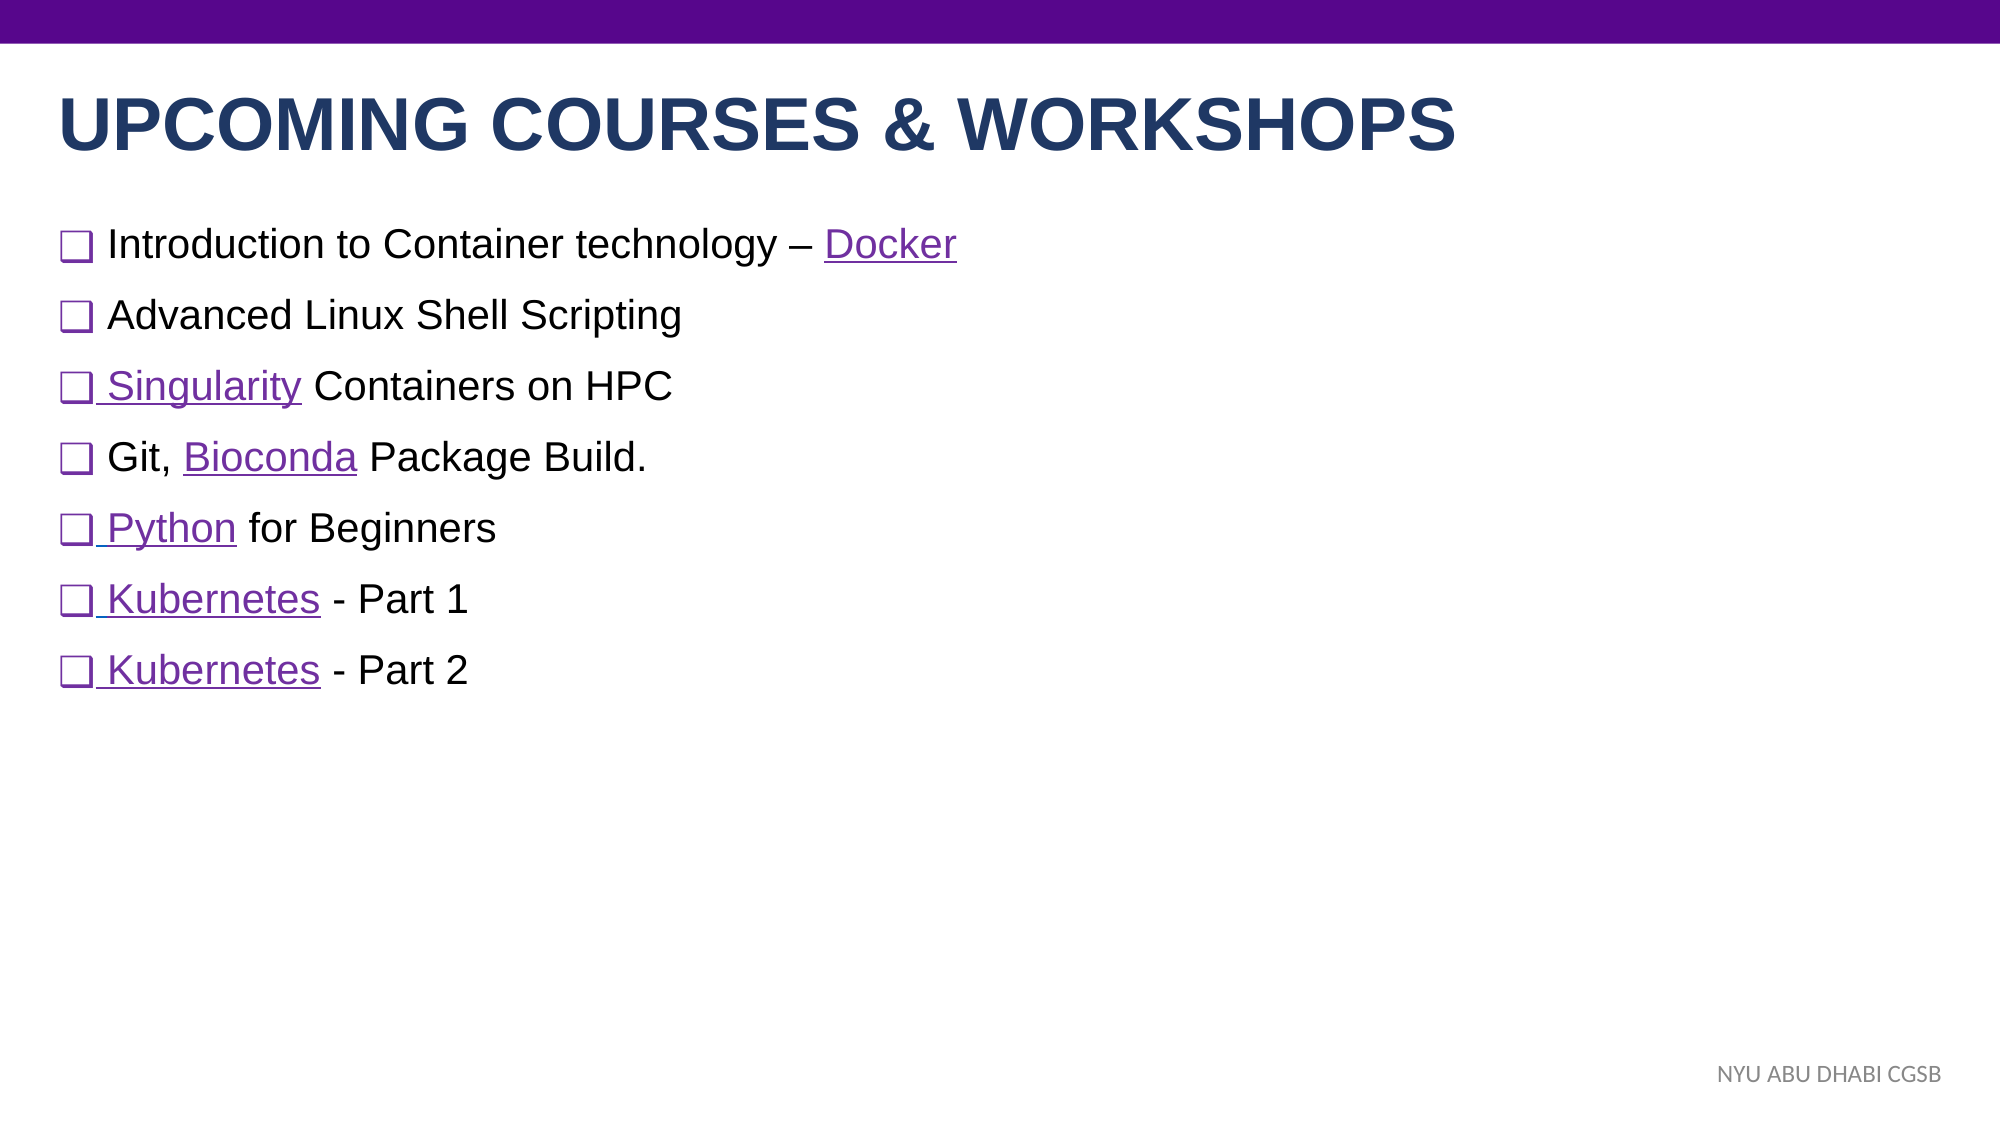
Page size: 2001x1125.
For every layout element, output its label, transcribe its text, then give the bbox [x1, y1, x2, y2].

slide_number NYU ABU DHABI CGSB [1506, 1042, 1957, 1103]
list Introduction to Container technology – Docker Advanced Linux Shell Scripting Singularity Containers on HPC Git, Bioconda Package Build. Python for Beginners Kubernetes - Part 1 Kubernetes - Part 2 [43, 209, 1978, 1043]
title UPCOMING COURSES & WORKSHOPS [43, 44, 1769, 209]
text_box [0, 0, 2000, 44]
